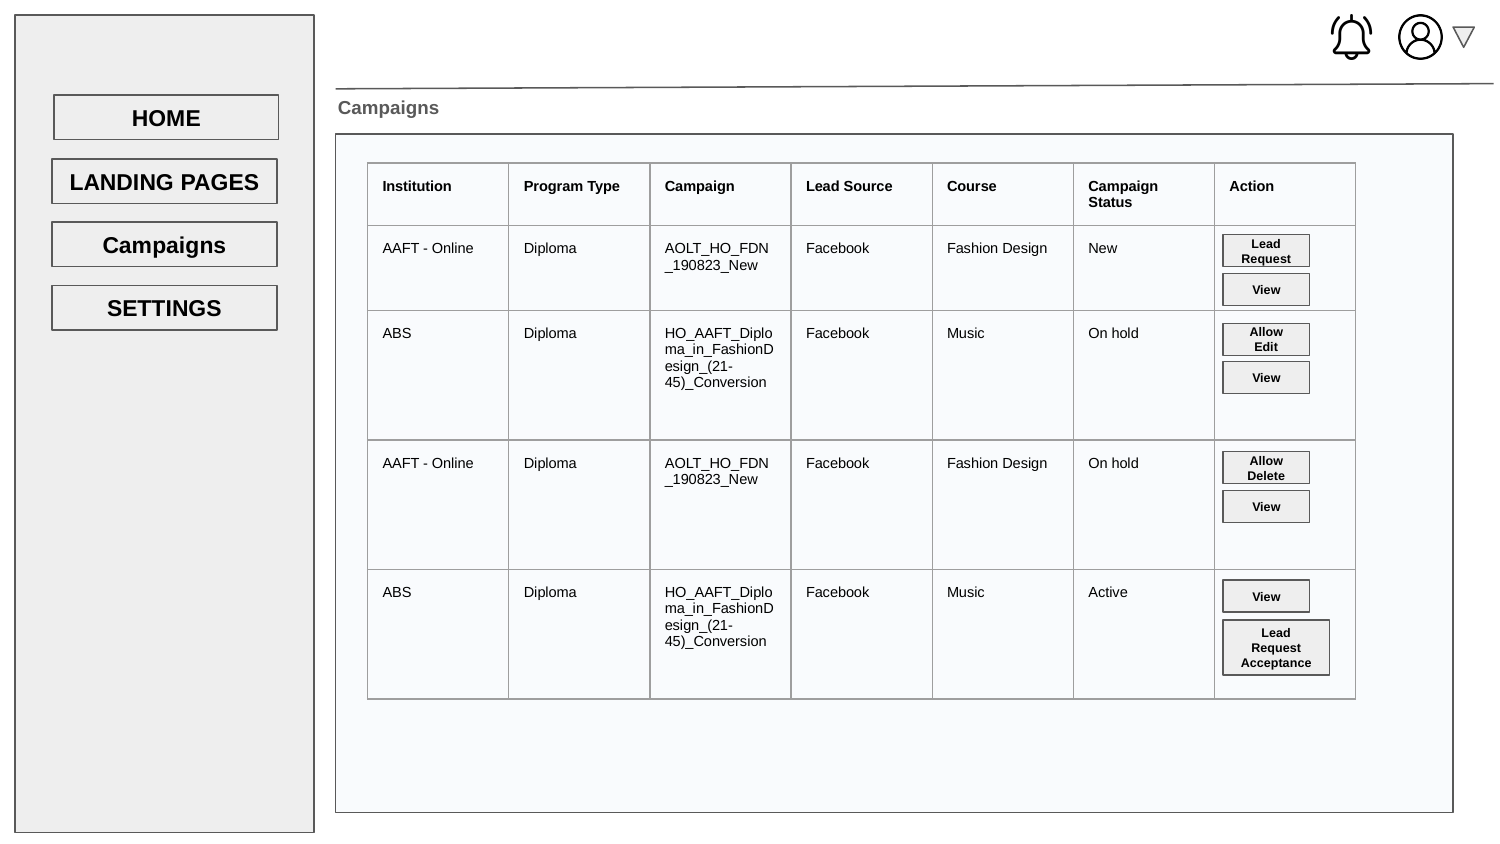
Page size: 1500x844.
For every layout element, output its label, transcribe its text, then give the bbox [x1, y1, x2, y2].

table_cell HO_AAFT_Diploma_in_FashionDesign_(21-45)_Conversion [651, 311, 790, 439]
text_box Lead Request Acceptance [1223, 619, 1330, 675]
table_cell On hold [1074, 441, 1214, 569]
table_header Course [933, 164, 1073, 225]
picture [1329, 14, 1375, 60]
text_box HOME [53, 94, 279, 140]
table_cell AAFT - Online [368, 441, 508, 569]
table_cell On hold [1074, 311, 1214, 439]
table_cell Facebook [792, 226, 932, 310]
table_cell [1215, 226, 1355, 310]
table_header Campaign [651, 164, 790, 225]
text_box View [1223, 490, 1310, 523]
text_box Campaigns [322, 85, 581, 106]
table_cell Diploma [509, 311, 649, 439]
table_cell Facebook [792, 570, 932, 698]
table_cell HO_AAFT_Diploma_in_FashionDesign_(21-45)_Conversion [651, 570, 790, 698]
table_cell New [1074, 226, 1214, 310]
table_header Lead Source [792, 164, 932, 225]
table_cell Diploma [509, 441, 649, 569]
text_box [335, 83, 1494, 90]
table_cell Music [933, 311, 1073, 439]
table_cell ABS [368, 311, 508, 439]
text_box View [1223, 361, 1310, 394]
table_cell Diploma [509, 570, 649, 698]
table_header Program Type [509, 164, 649, 225]
table_cell Active [1074, 570, 1214, 698]
table_cell AOLT_HO_FDN_190823_New [651, 226, 790, 310]
table_header Campaign Status [1074, 164, 1214, 225]
text_box SETTINGS [51, 285, 277, 330]
text_box Lead Request [1223, 234, 1310, 267]
table_cell [1215, 441, 1355, 569]
text_box LANDING PAGES [51, 158, 277, 204]
text_box Campaigns [51, 222, 277, 267]
text_box Allow Edit [1223, 323, 1310, 356]
table_cell AAFT - Online [368, 226, 508, 310]
text_box Allow Delete [1223, 451, 1310, 484]
text_box [335, 133, 1453, 813]
table_header Institution [368, 164, 508, 225]
text_box [14, 14, 315, 833]
table_cell Facebook [792, 441, 932, 569]
text_box View [1223, 580, 1310, 612]
picture [1398, 14, 1444, 60]
table_header Action [1215, 164, 1355, 225]
table_cell Fashion Design [933, 226, 1073, 310]
table_cell Music [933, 570, 1073, 698]
table_cell ABS [368, 570, 508, 698]
table_cell Diploma [509, 226, 649, 310]
table_cell [1215, 570, 1355, 698]
table_cell [1215, 311, 1355, 439]
text_box View [1223, 273, 1310, 306]
table_cell Fashion Design [933, 441, 1073, 569]
table_cell AOLT_HO_FDN_190823_New [651, 441, 790, 569]
text_box [1453, 27, 1475, 48]
table_cell Facebook [792, 311, 932, 439]
